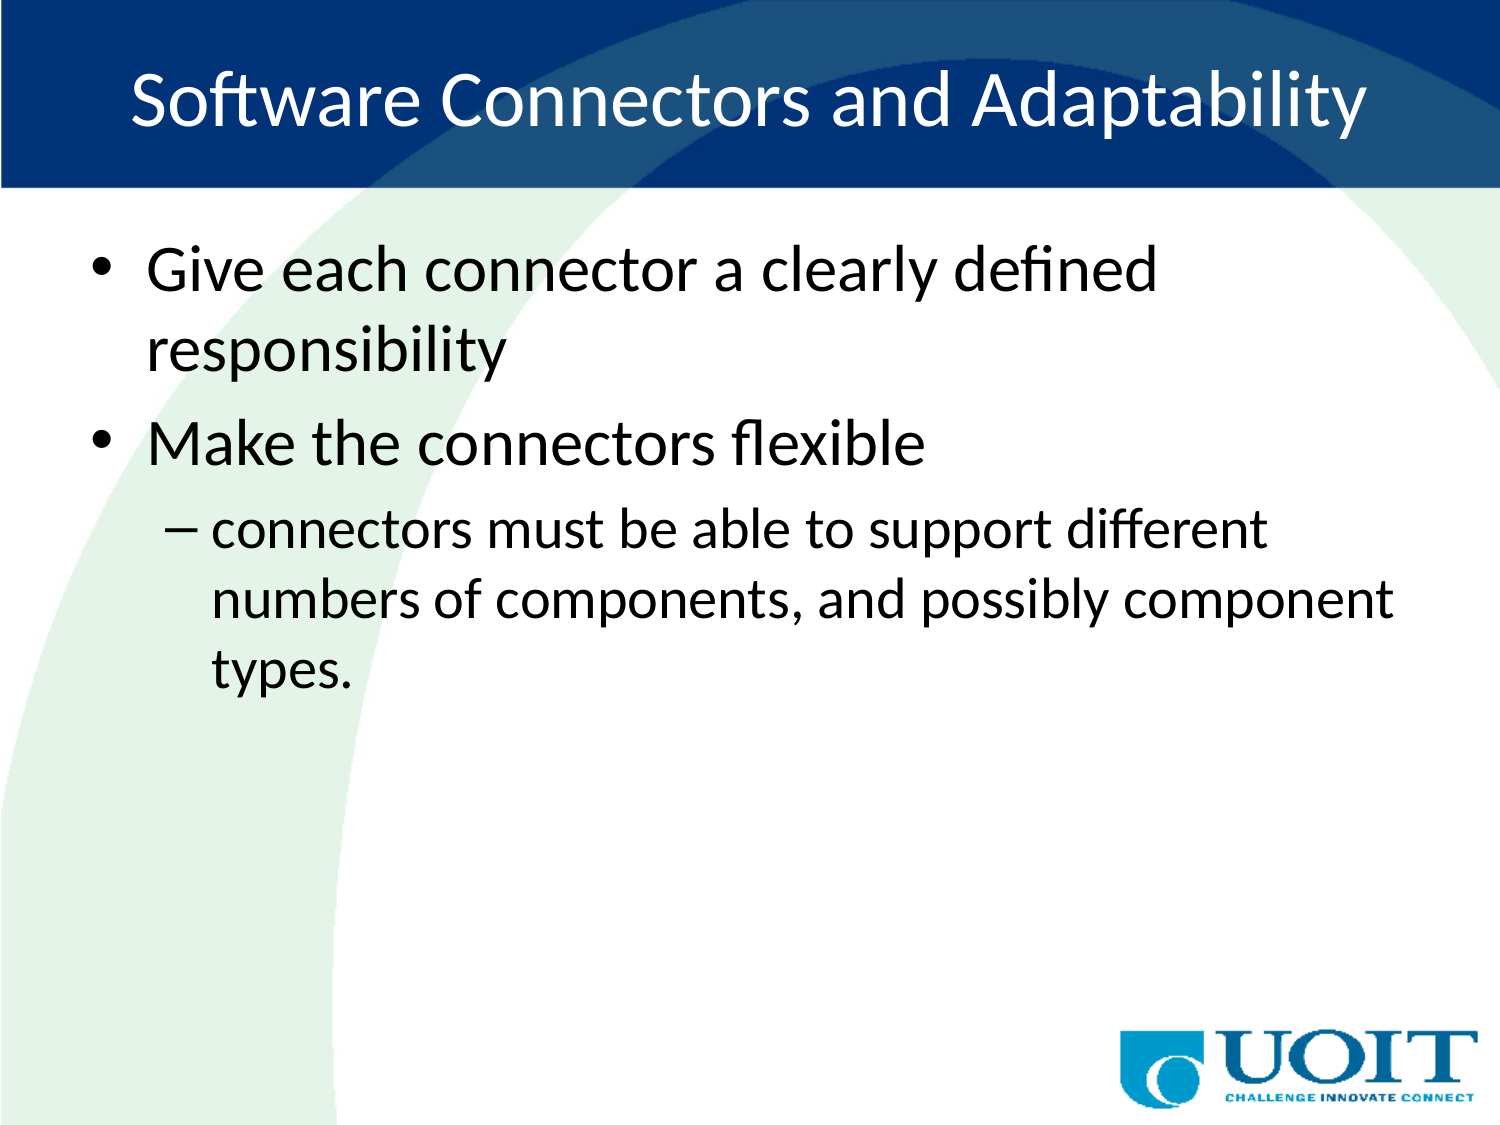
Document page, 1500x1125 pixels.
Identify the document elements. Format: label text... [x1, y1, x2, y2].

picture [0, 0, 1500, 1125]
list Give each connector a clearly defined responsibility Make the connectors flexible connectors must be able to support different numbers of components, and possibly component types. [75, 217, 1425, 960]
title Software Connectors and Adaptability [75, 0, 1425, 188]
